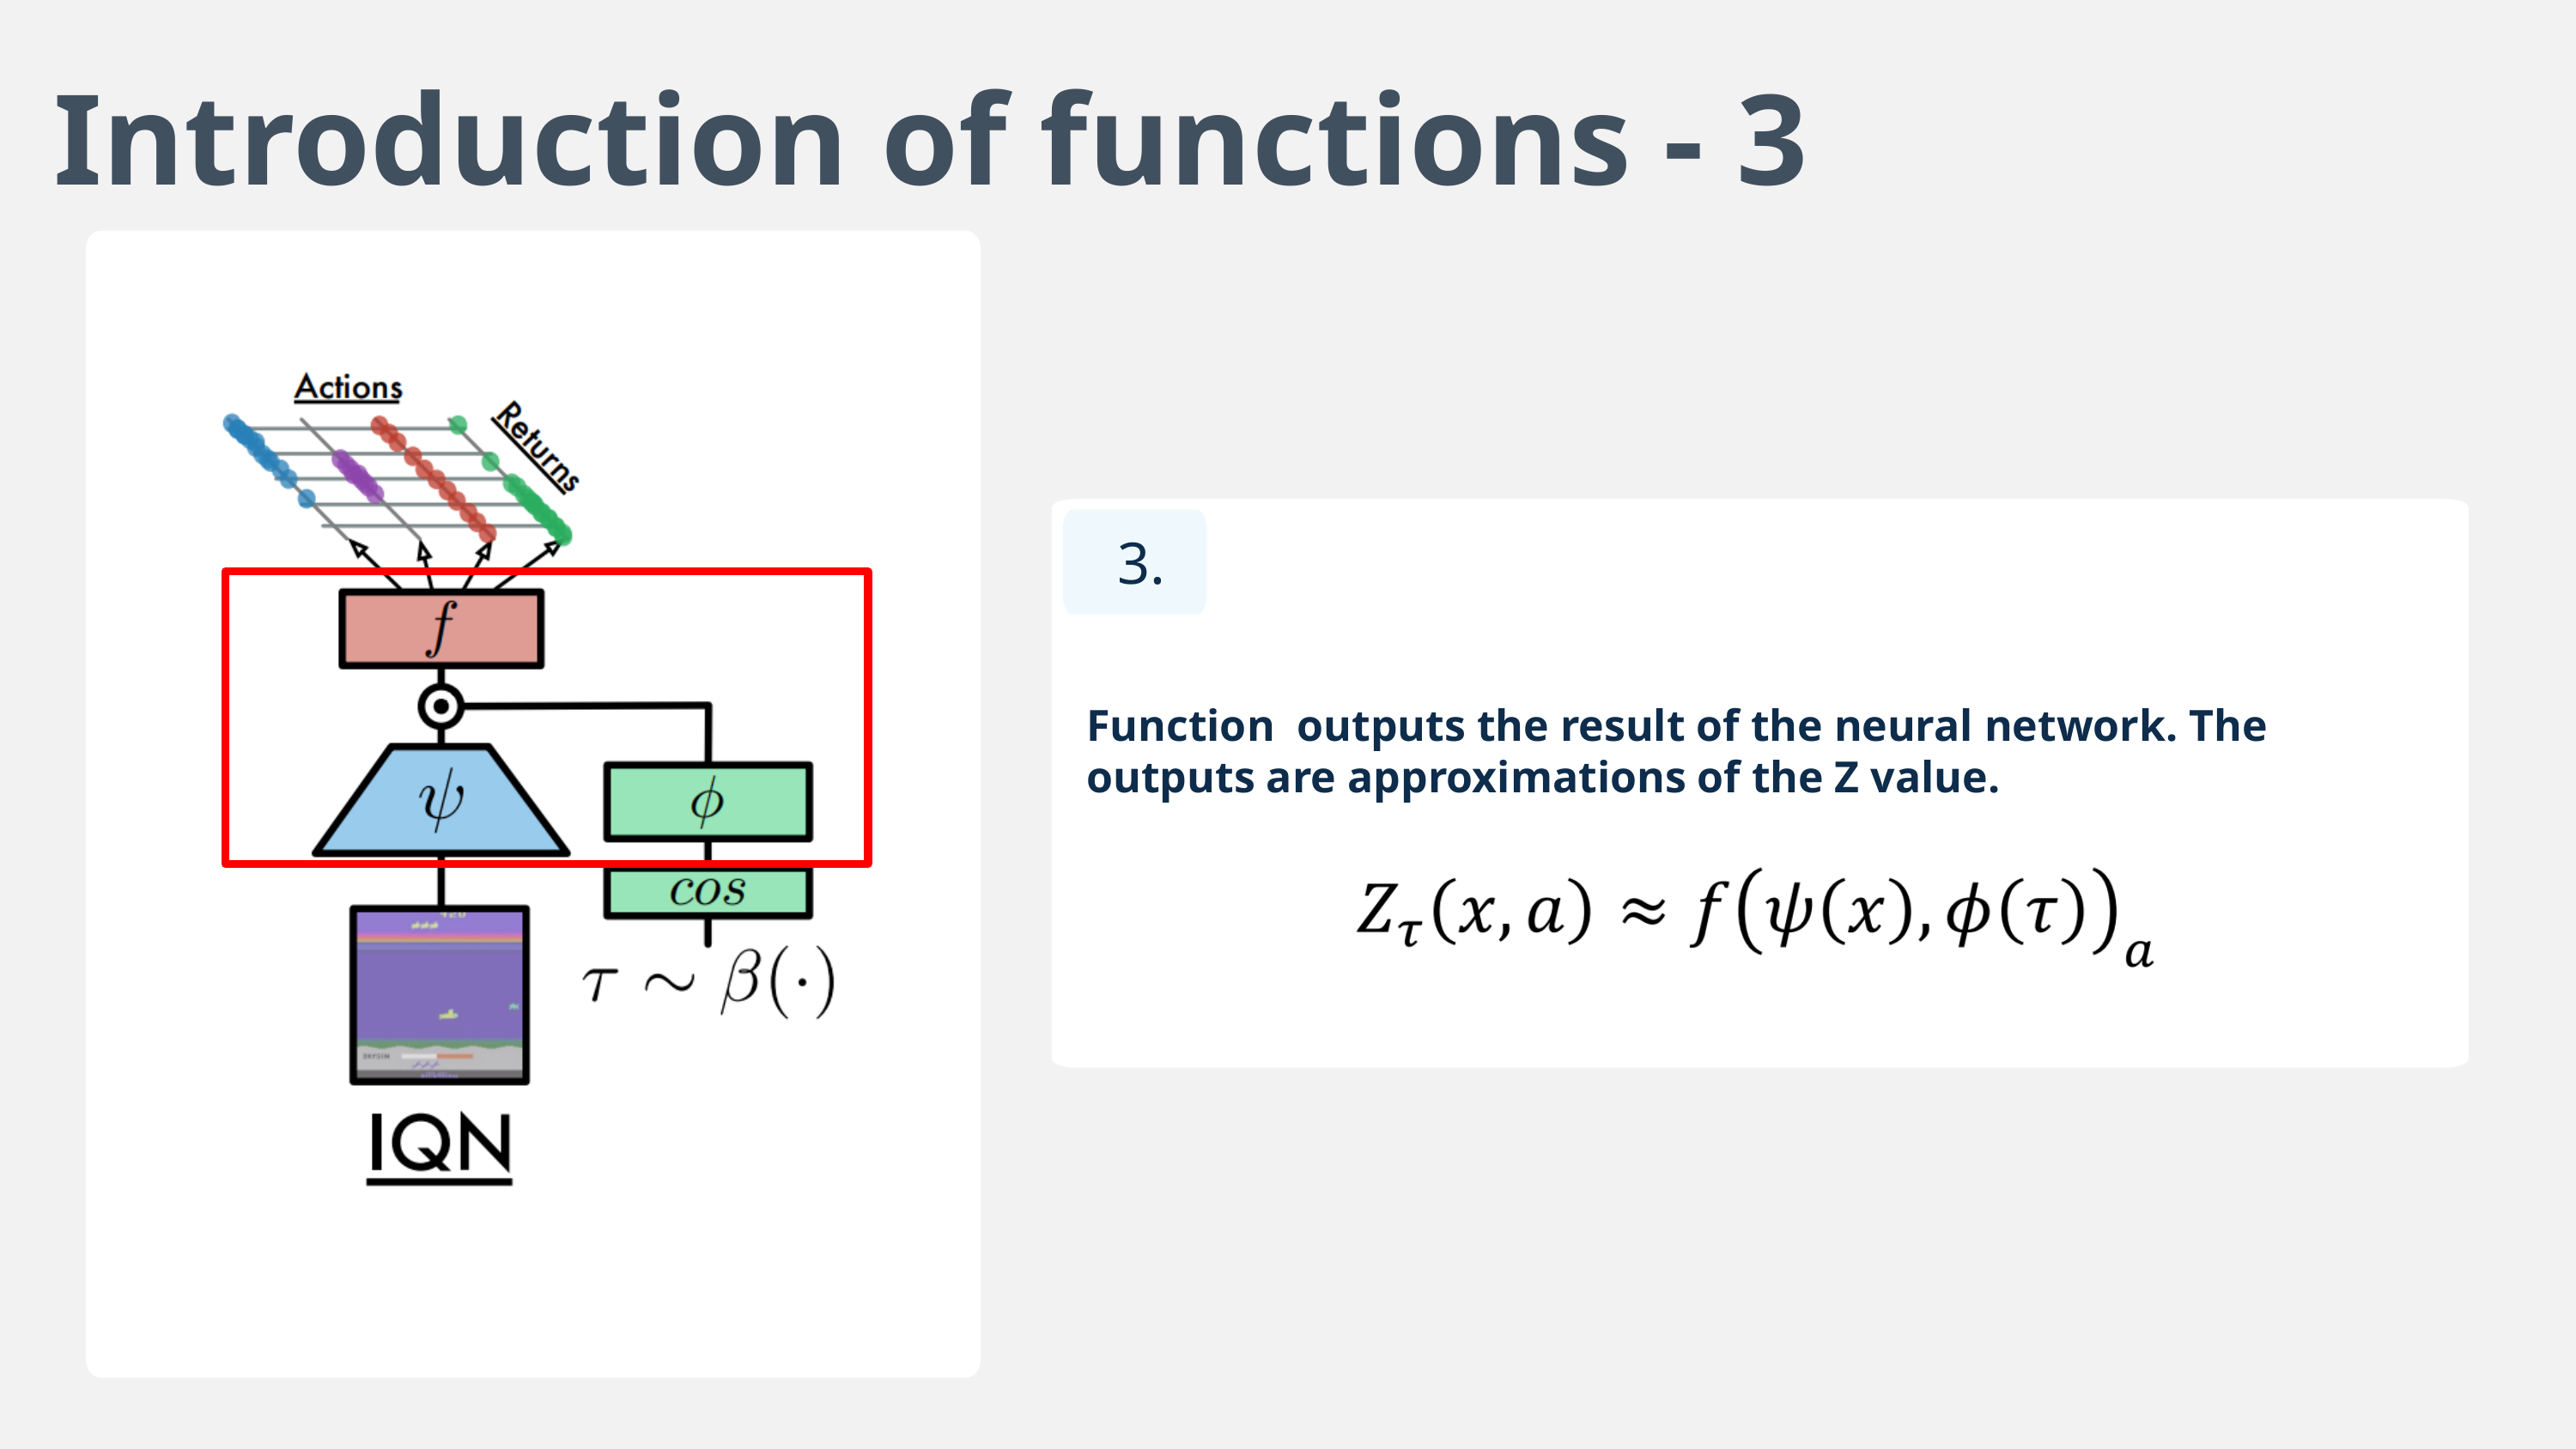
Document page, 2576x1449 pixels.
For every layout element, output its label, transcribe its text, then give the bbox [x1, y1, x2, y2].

text_box [85, 230, 981, 1378]
picture [1351, 852, 2159, 975]
text_box [1062, 509, 1207, 615]
text_box 3. [1104, 520, 1199, 603]
text_box [861, 570, 870, 865]
picture [210, 261, 857, 1278]
text_box [1051, 499, 2469, 1068]
text_box Introduction of functions - 3 [53, 59, 1836, 210]
